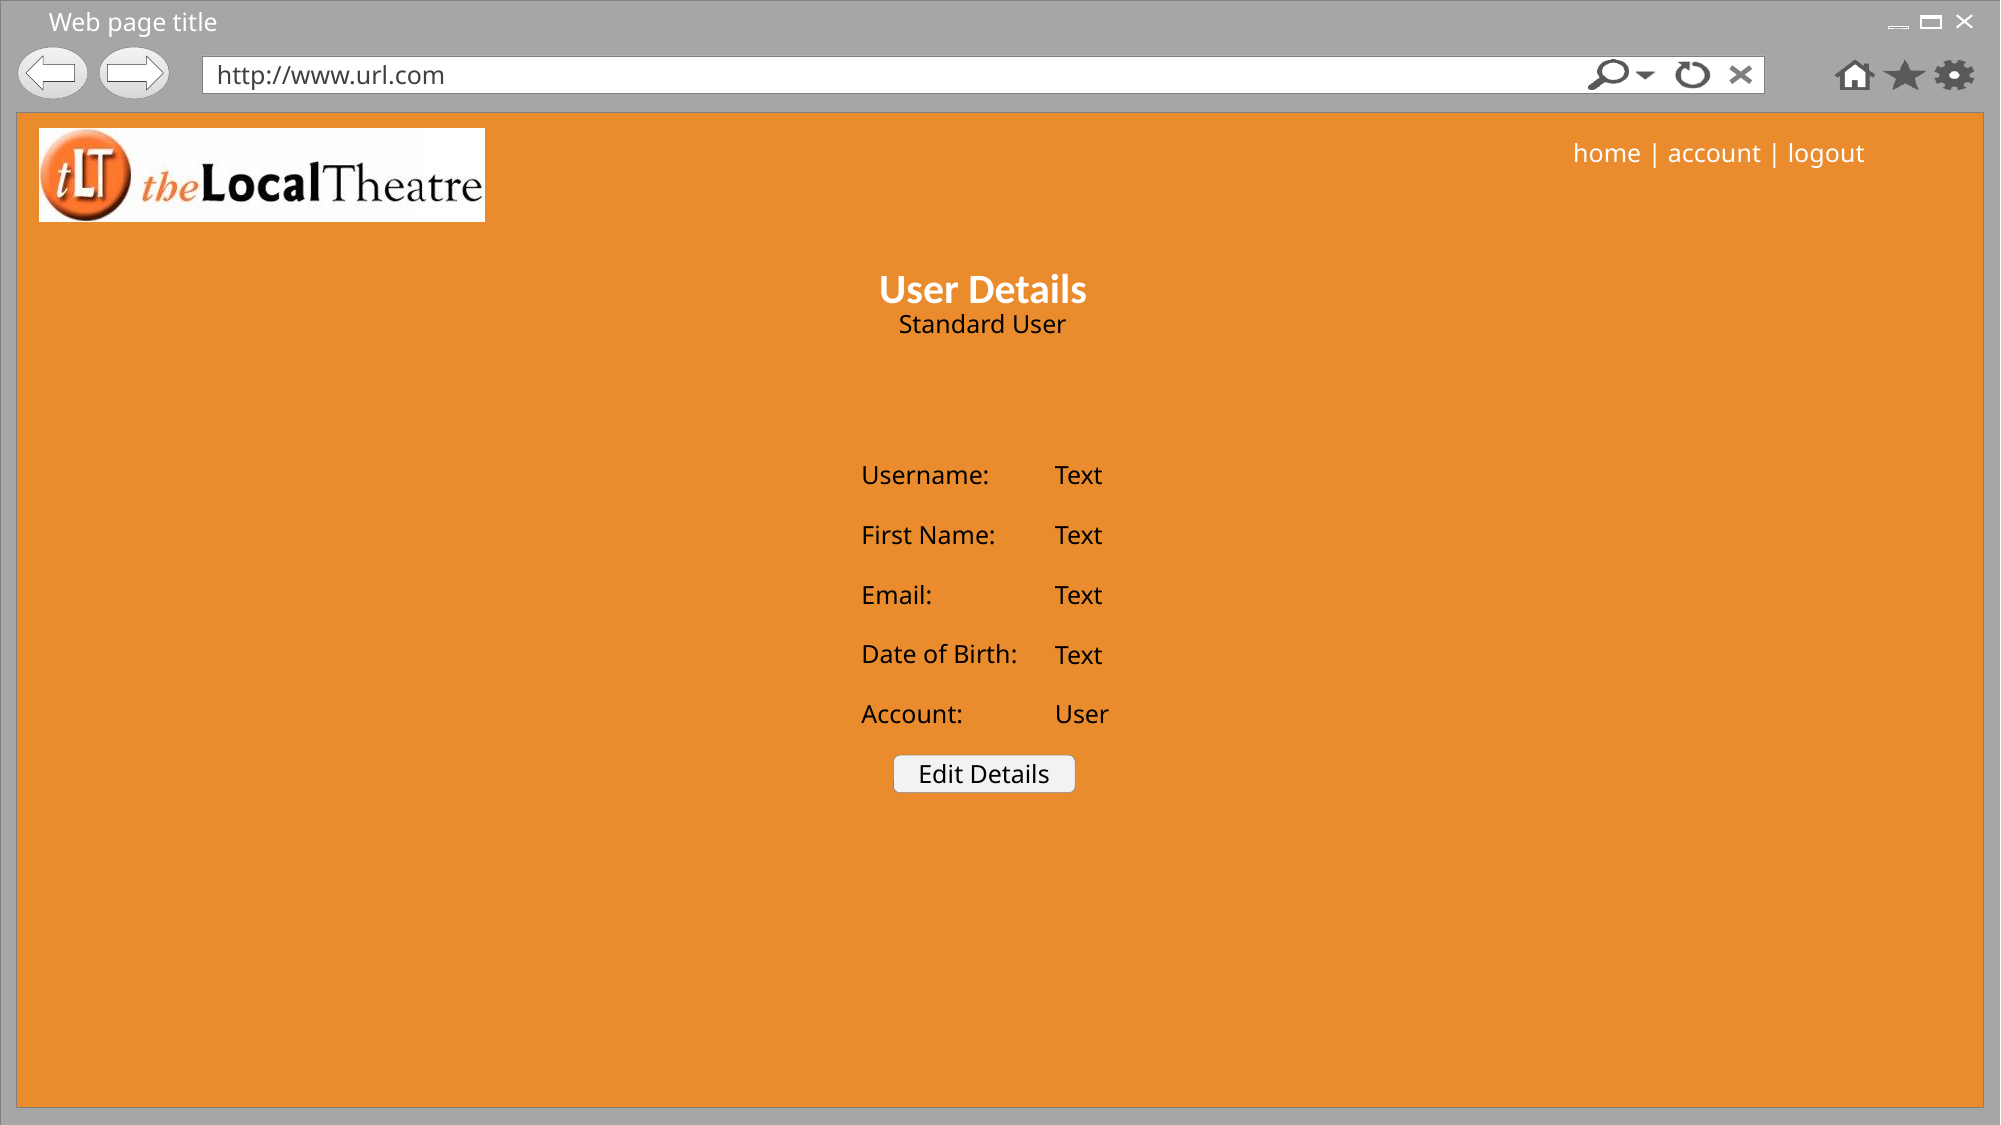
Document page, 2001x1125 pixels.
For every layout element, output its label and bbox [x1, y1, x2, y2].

text_box [850, 454, 1123, 766]
picture [39, 127, 485, 222]
text_box [0, 0, 2000, 1125]
